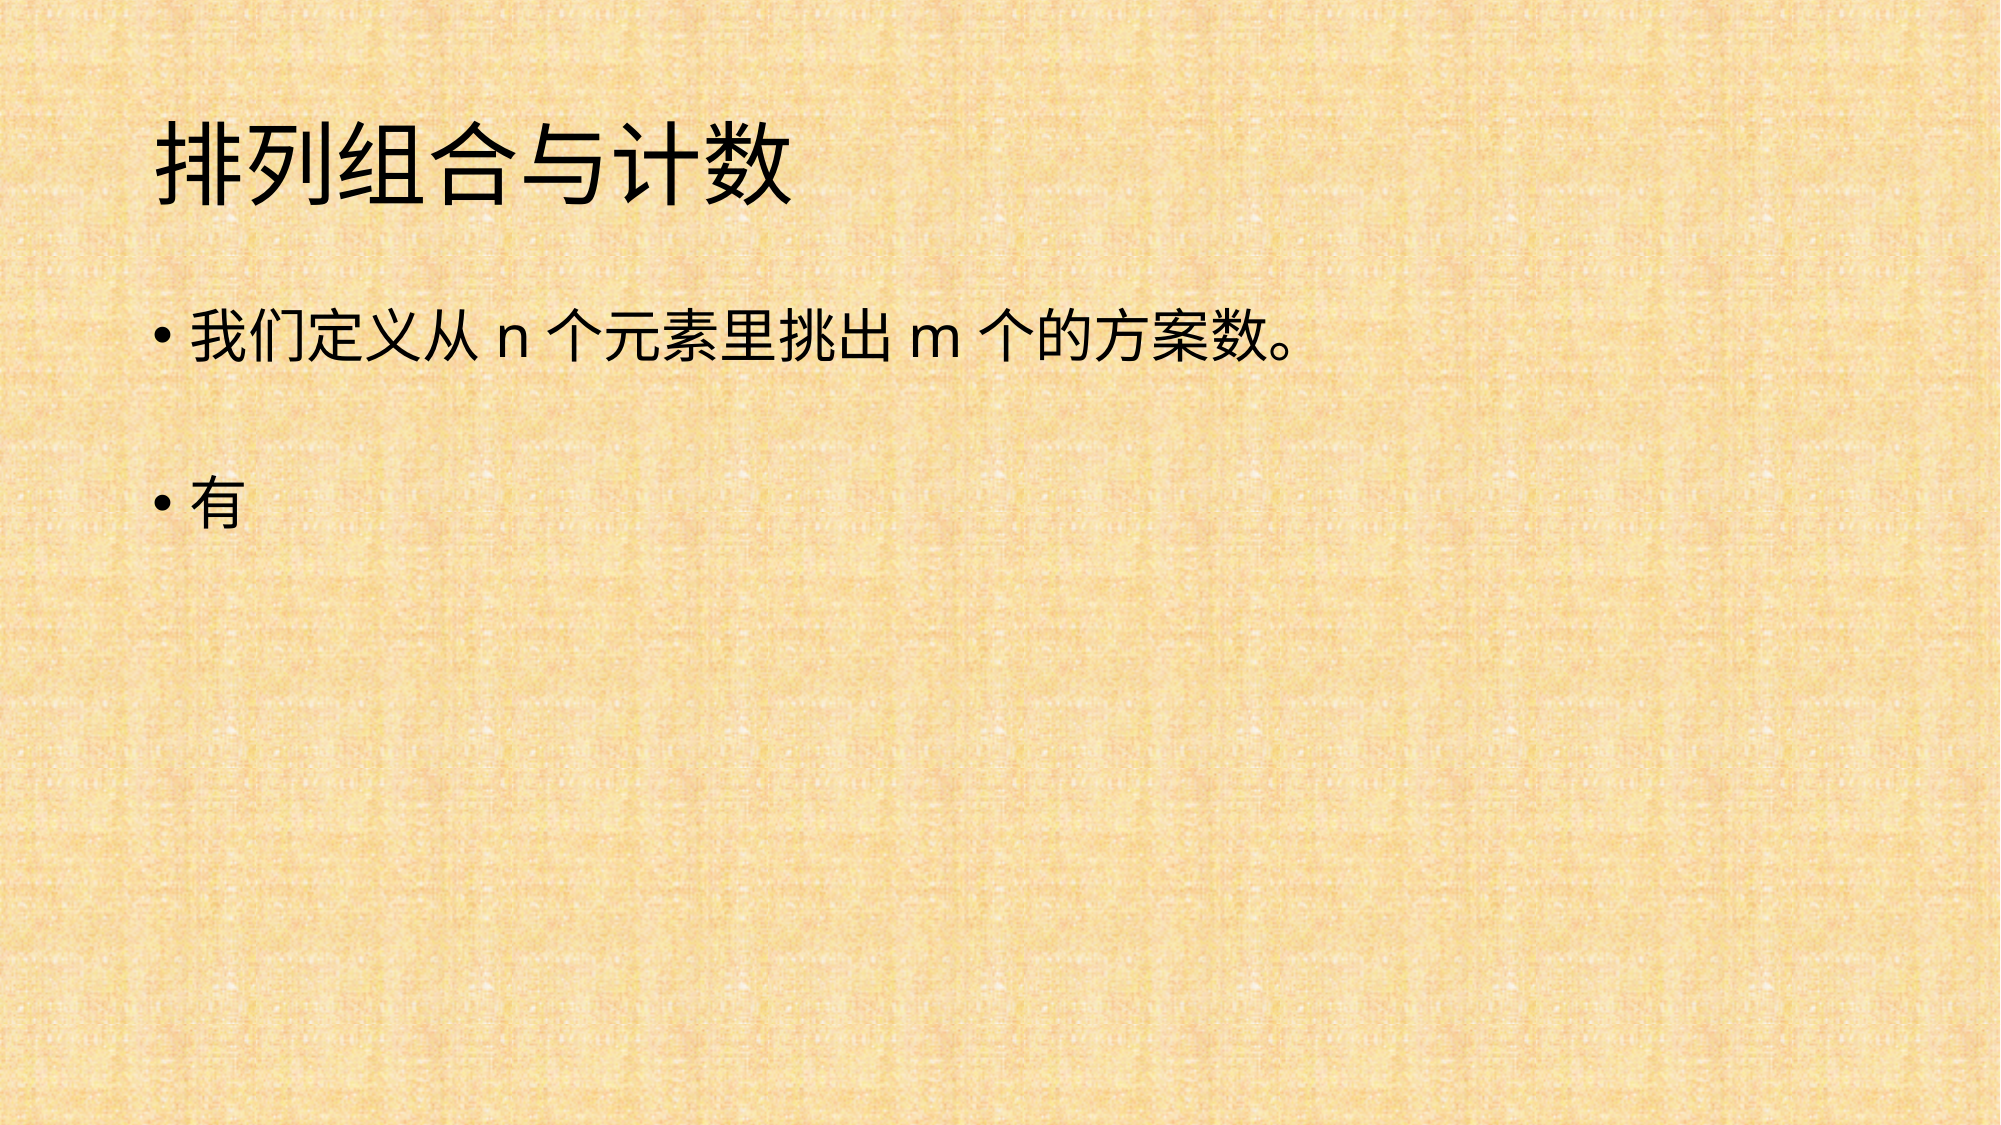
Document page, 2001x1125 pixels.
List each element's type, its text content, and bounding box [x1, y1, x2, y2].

title 排列组合与计数 [137, 59, 1863, 278]
picture [0, 0, 2001, 1125]
